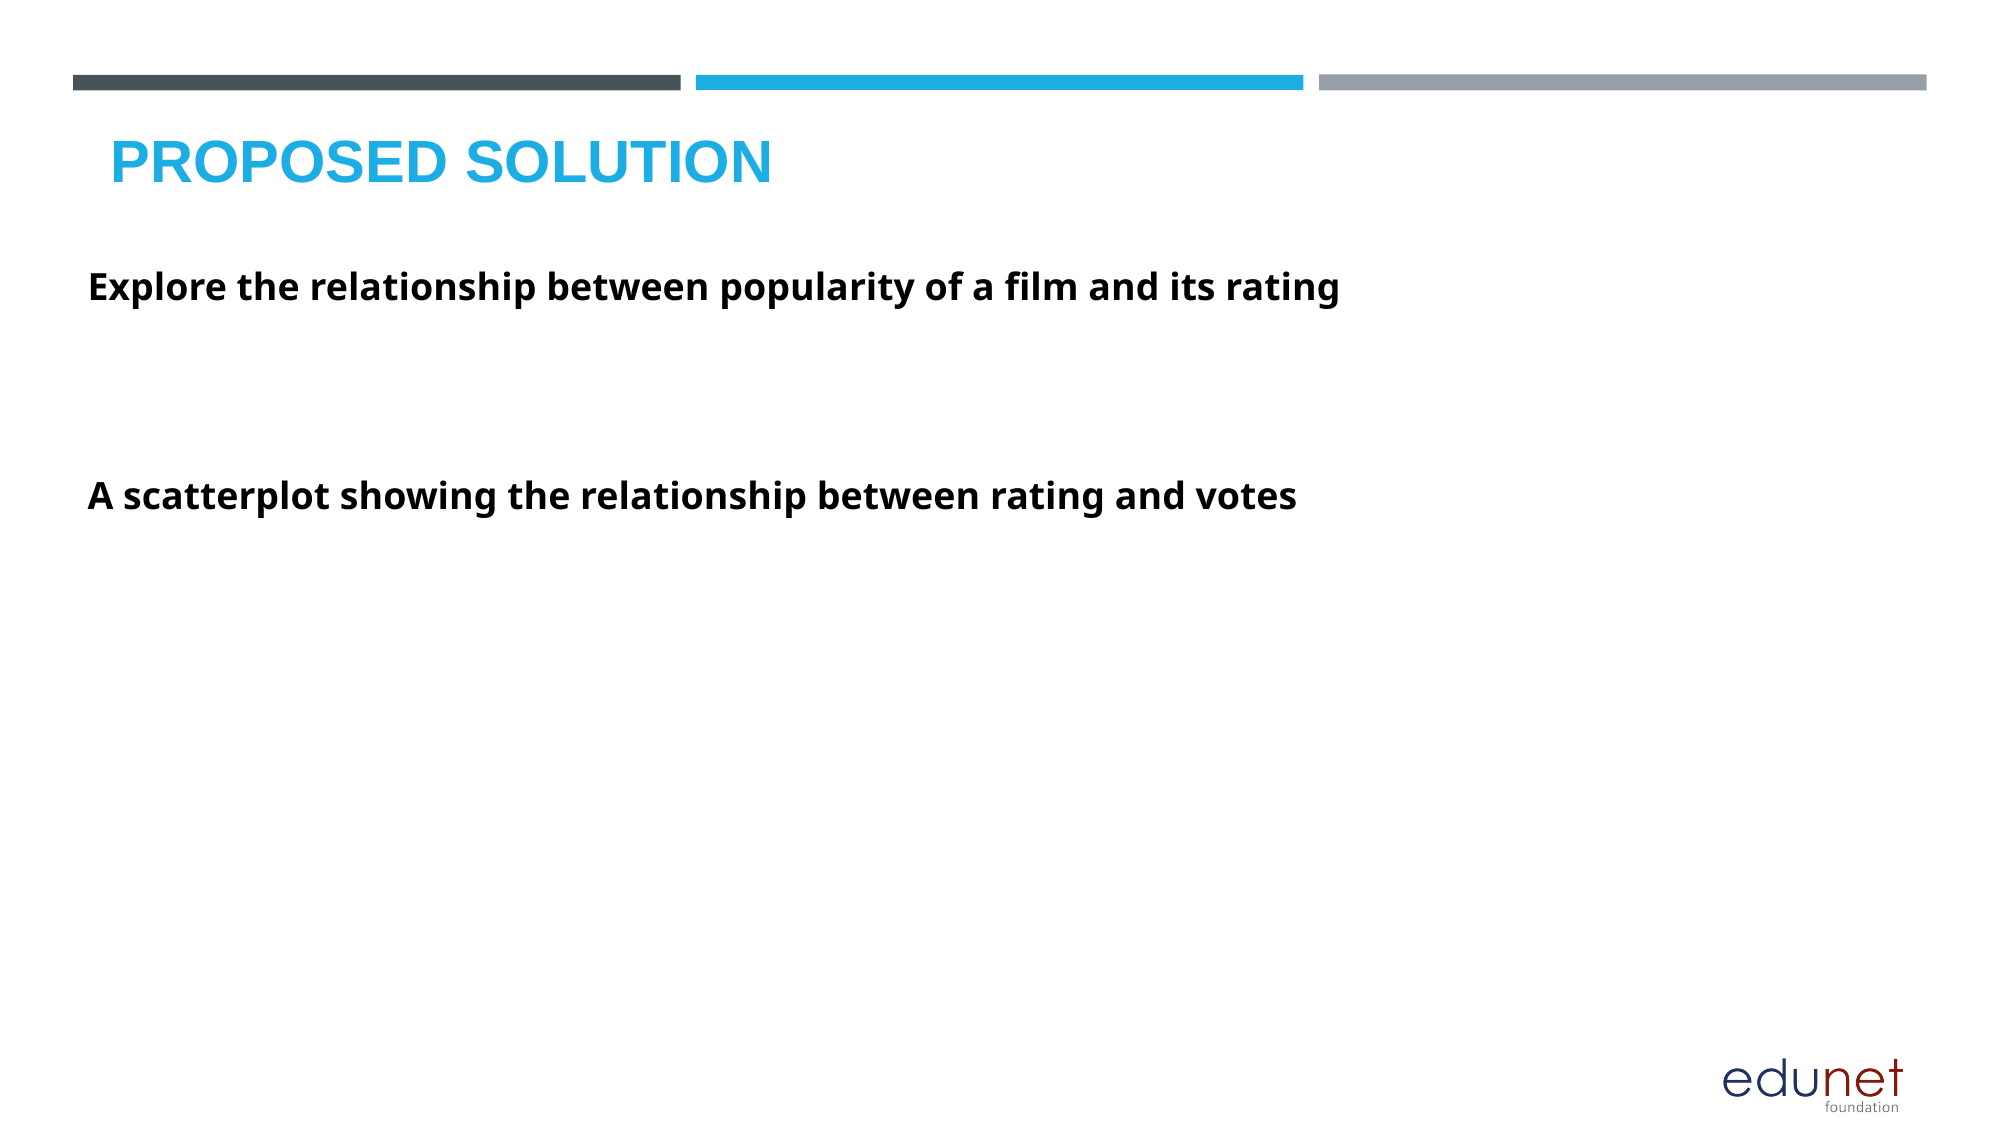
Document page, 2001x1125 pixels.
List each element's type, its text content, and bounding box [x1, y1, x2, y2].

list Explore the relationship between popularity of a film and its rating A scatterplot showing the relationship between rating and votes [72, 178, 1978, 1091]
picture [1719, 1091, 1905, 1116]
title Proposed Solution [95, 115, 1905, 178]
